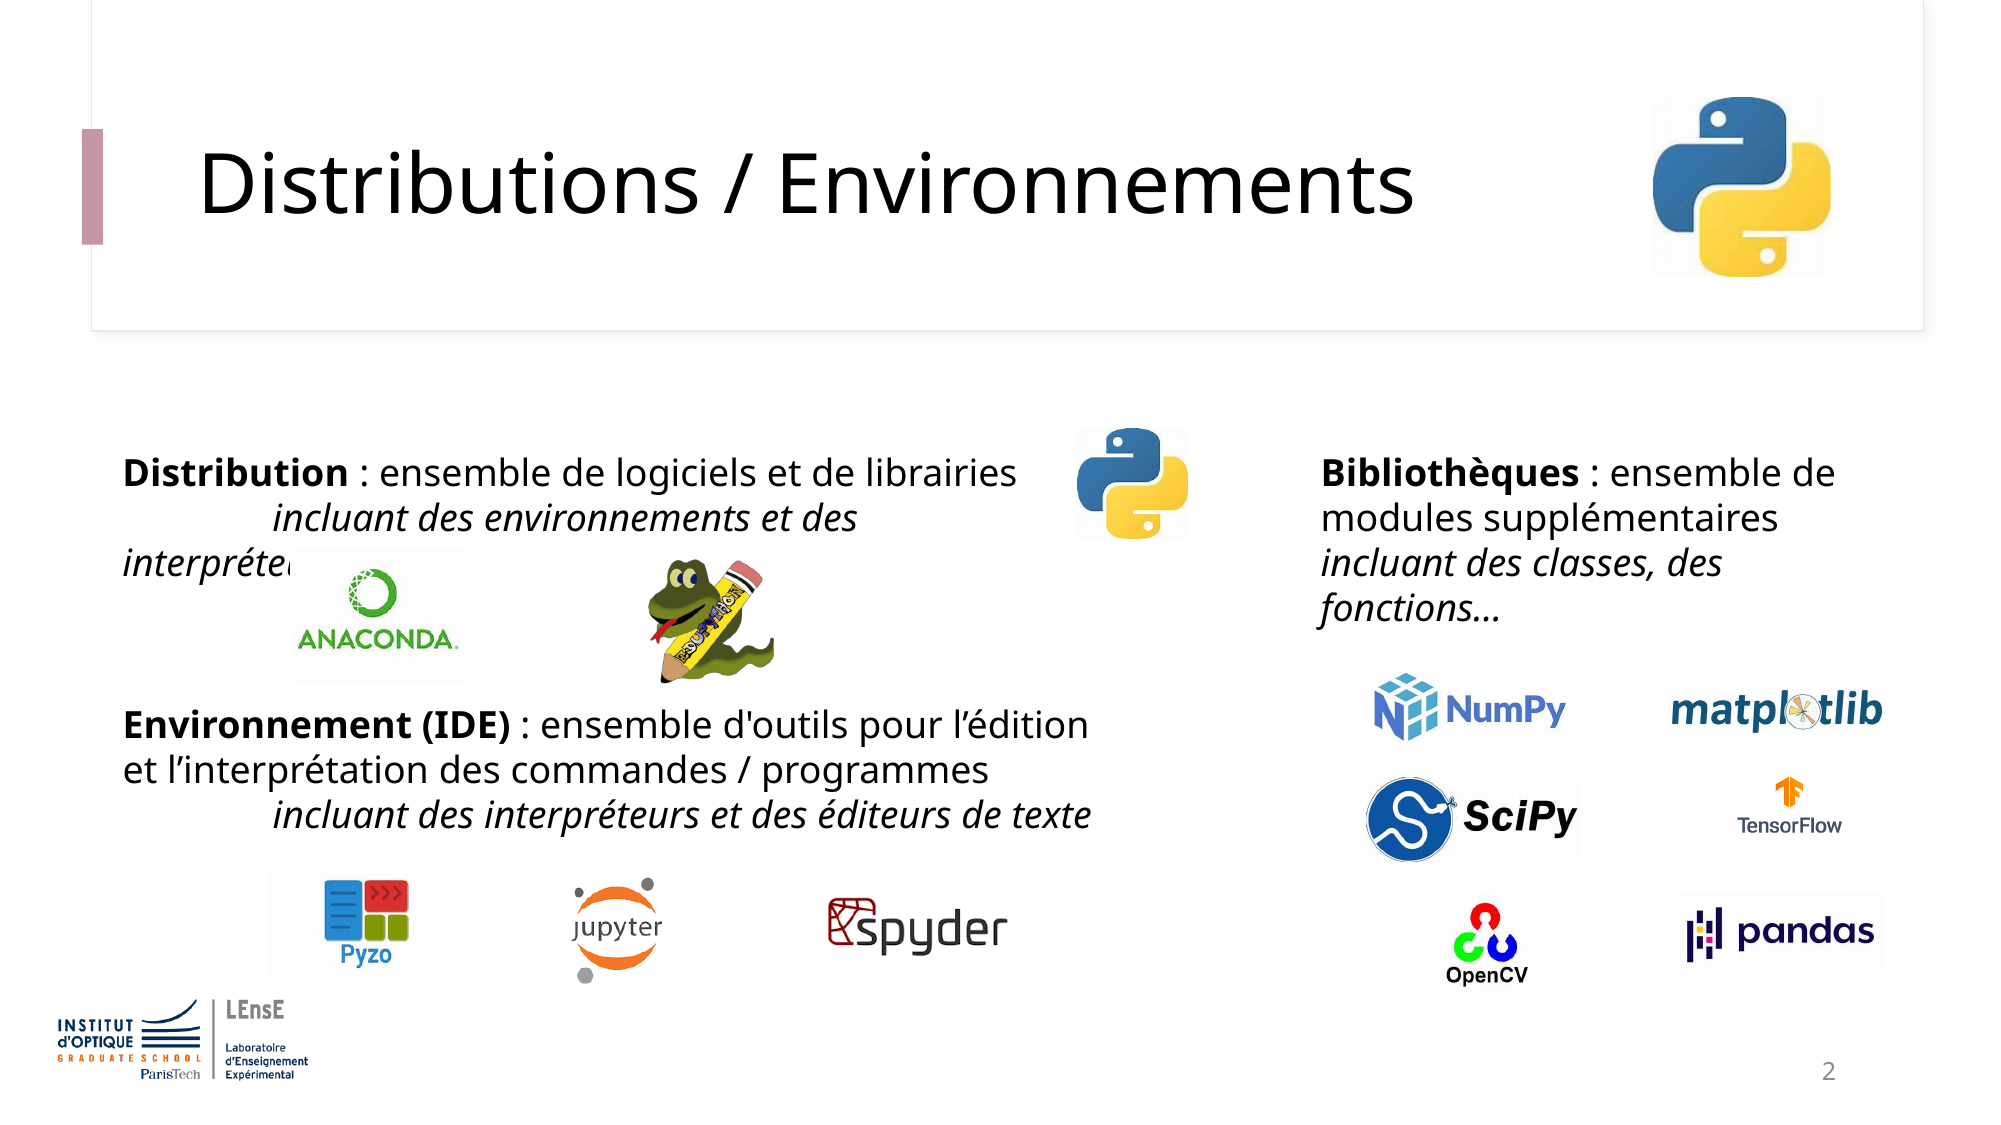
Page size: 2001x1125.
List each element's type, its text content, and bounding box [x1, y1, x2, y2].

picture [1366, 777, 1578, 862]
picture [570, 876, 663, 984]
picture [1667, 689, 1885, 735]
title Distributions / Environnements [183, 90, 1851, 284]
picture [1678, 893, 1883, 976]
picture [1077, 428, 1188, 539]
picture [1653, 97, 1831, 276]
picture [290, 548, 464, 685]
text_box Bibliothèques : ensemble de modules supplémentaires incluant des classes, des fonctions… [1305, 441, 1914, 637]
picture [644, 553, 781, 690]
picture [1433, 894, 1545, 993]
text_box Environnement (IDE) : ensemble d'outils pour l’édition et l’interprétation des commandes / programmes incluant des interpréteurs et des éditeurs de texte [107, 694, 1110, 844]
picture [1700, 754, 1879, 855]
slide_number 2 [1401, 1042, 1851, 1103]
picture [1361, 657, 1579, 756]
text_box Distribution : ensemble de logiciels et de librairies incluant des environnements et des interpréteurs [107, 441, 1054, 592]
picture [33, 865, 464, 1097]
picture [796, 865, 1039, 987]
